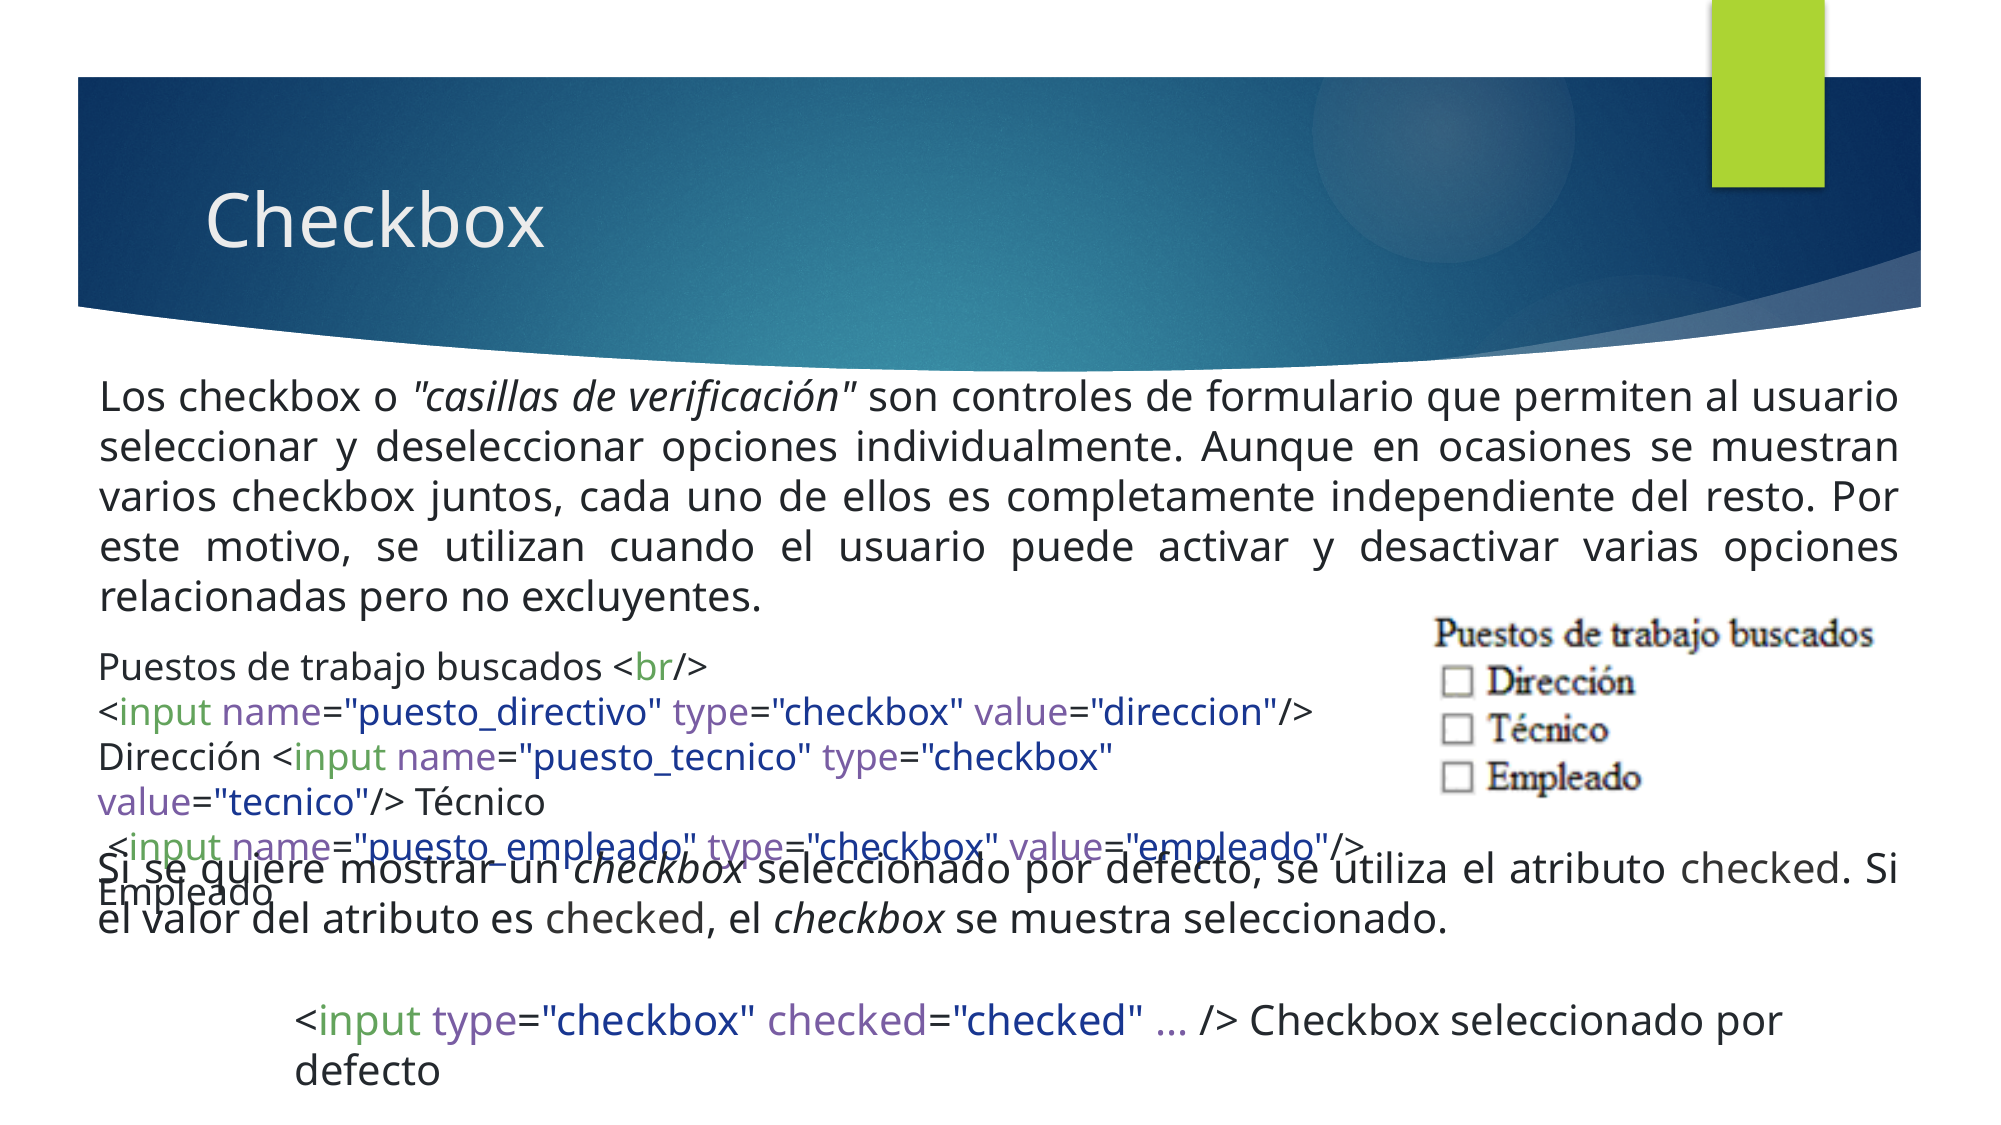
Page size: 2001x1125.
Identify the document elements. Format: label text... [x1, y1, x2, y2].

text_box Los checkbox o "casillas de verificación" son controles de formulario que permiten al usuario seleccionar y deseleccionar opciones individualmente. Aunque en ocasiones se muestran varios checkbox juntos, cada uno de ellos es completamente independiente del resto. Por este motivo, se utilizan cuando el usuario puede activar y desactivar varias opciones relacionadas pero no excluyentes. [84, 362, 1916, 627]
text_box <input type="checkbox" checked="checked" ... /> Checkbox seleccionado por defecto [279, 985, 1941, 1101]
title Checkbox [189, 159, 1627, 276]
text_box Si se quiere mostrar un checkbox seleccionado por defecto, se utiliza el atributo checked. Si el valor del atributo es checked, el checkbox se muestra seleccionado. [82, 834, 1914, 950]
text_box Puestos de trabajo buscados <br/> <input name="puesto_directivo" type="checkbox" value="direccion"/> Dirección <input name="puesto_tecnico" type="checkbox" value="tecnico"/> Técnico <input name="puesto_empleado" type="checkbox" value="empleado"/> Empleado [82, 635, 1414, 834]
picture [1418, 599, 1916, 829]
